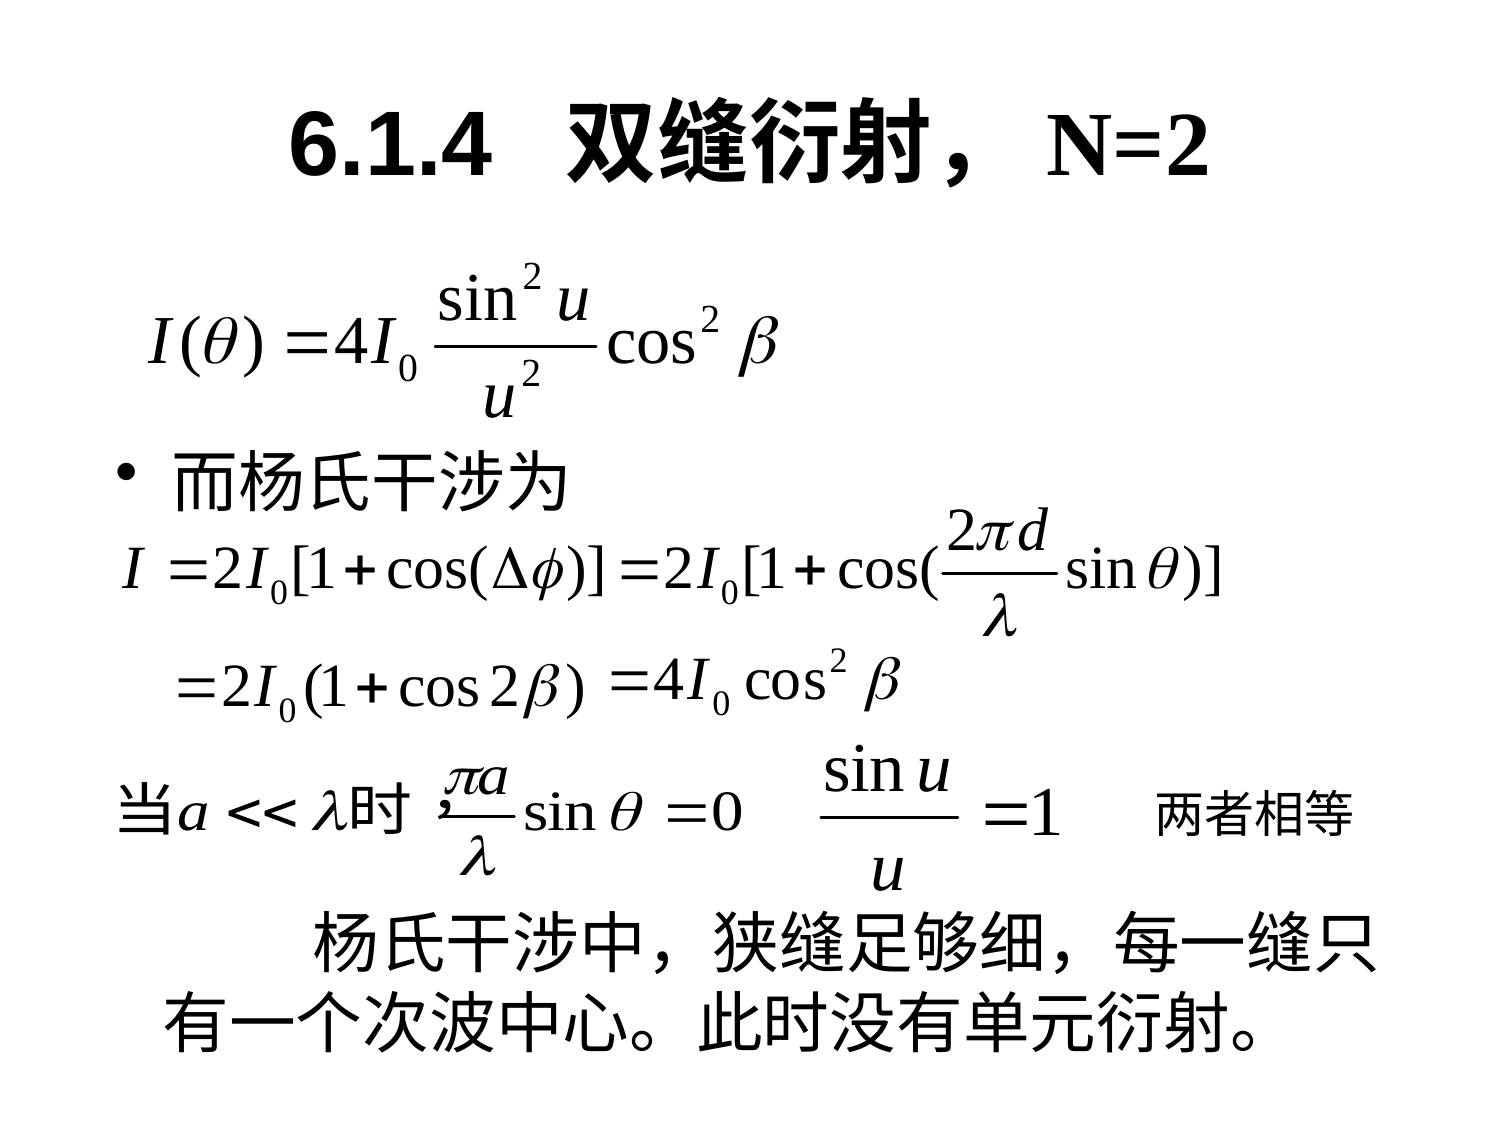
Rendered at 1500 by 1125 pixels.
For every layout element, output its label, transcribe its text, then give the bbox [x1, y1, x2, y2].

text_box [808, 724, 1070, 906]
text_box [605, 491, 1235, 651]
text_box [110, 526, 600, 620]
text_box 两者相等 [1139, 774, 1424, 850]
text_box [596, 633, 917, 731]
list 而杨氏干涉为 [100, 432, 1376, 539]
text_box 杨氏干涉中，狭缝足够细，每一缝只有一个次波中心。此时没有单元衍射。 [147, 893, 1412, 1068]
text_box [135, 243, 799, 433]
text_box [163, 645, 594, 738]
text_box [108, 739, 754, 888]
title 6.1.4 双缝衍射，N=2 [75, 45, 1425, 233]
